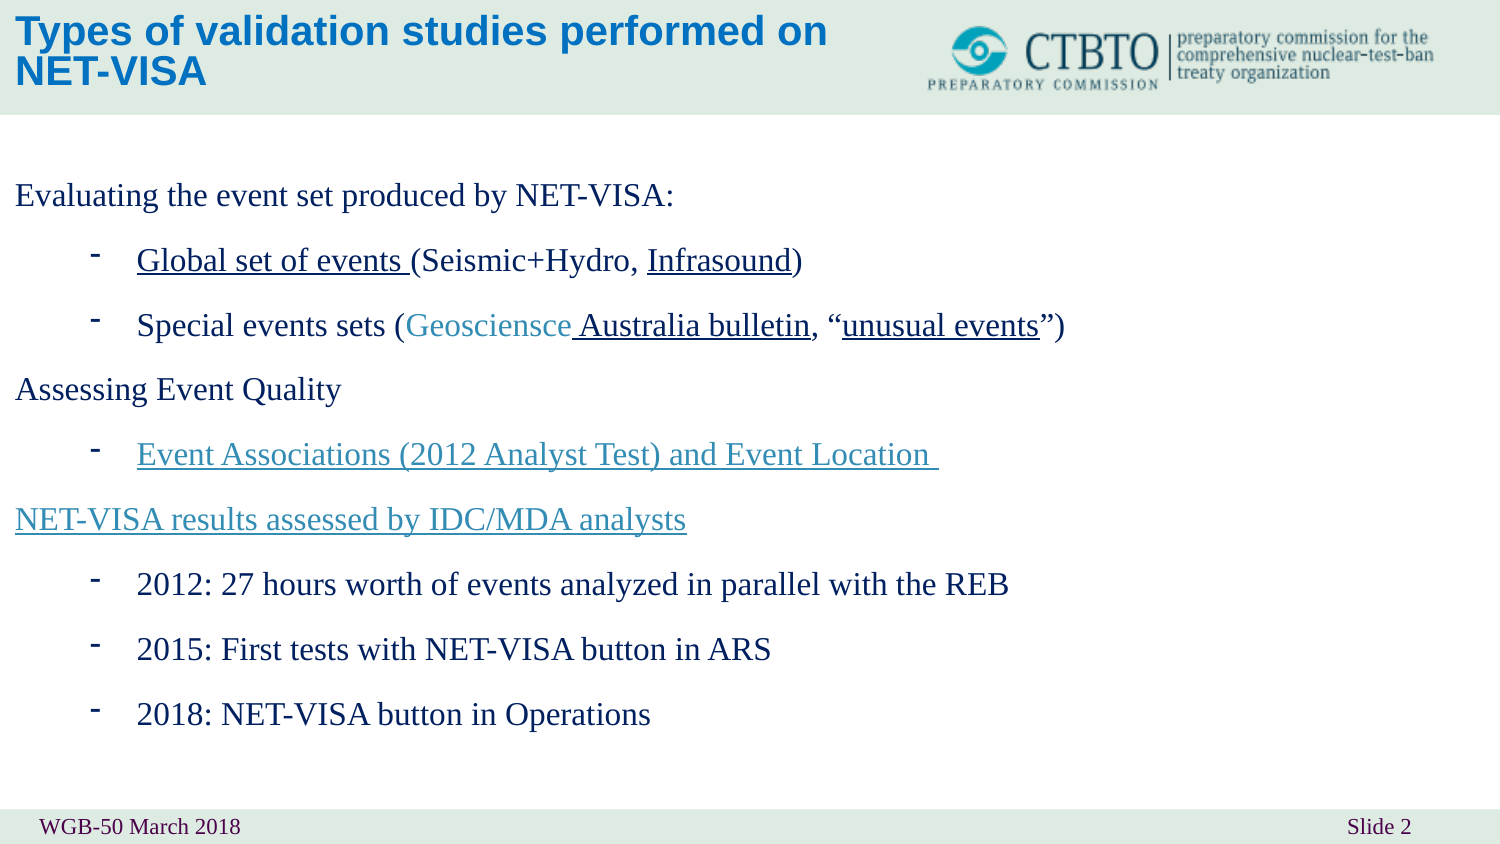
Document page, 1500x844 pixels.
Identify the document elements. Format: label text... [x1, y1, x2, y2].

title Types of validation studies performed on NET-VISA [0, 0, 912, 108]
slide_number Slide 2 [1332, 803, 1450, 832]
text_box Evaluating the event set produced by NET-VISA: Global set of events (Seismic+Hydro, Infrasound) Special events sets (Geosciensce Australia bulletin, “unusual events”) Assessing Event Quality Event Associations (2012 Analyst Test) and Event Location NET-VISA results assessed by IDC/MDA analysts 2012: 27 hours worth of events analyzed in parallel with the REB 2015: First tests with NET-VISA button in ARS 2018: NET-VISA button in Operations [0, 165, 1500, 740]
footer WGB-50 March 2018 [23, 803, 750, 832]
